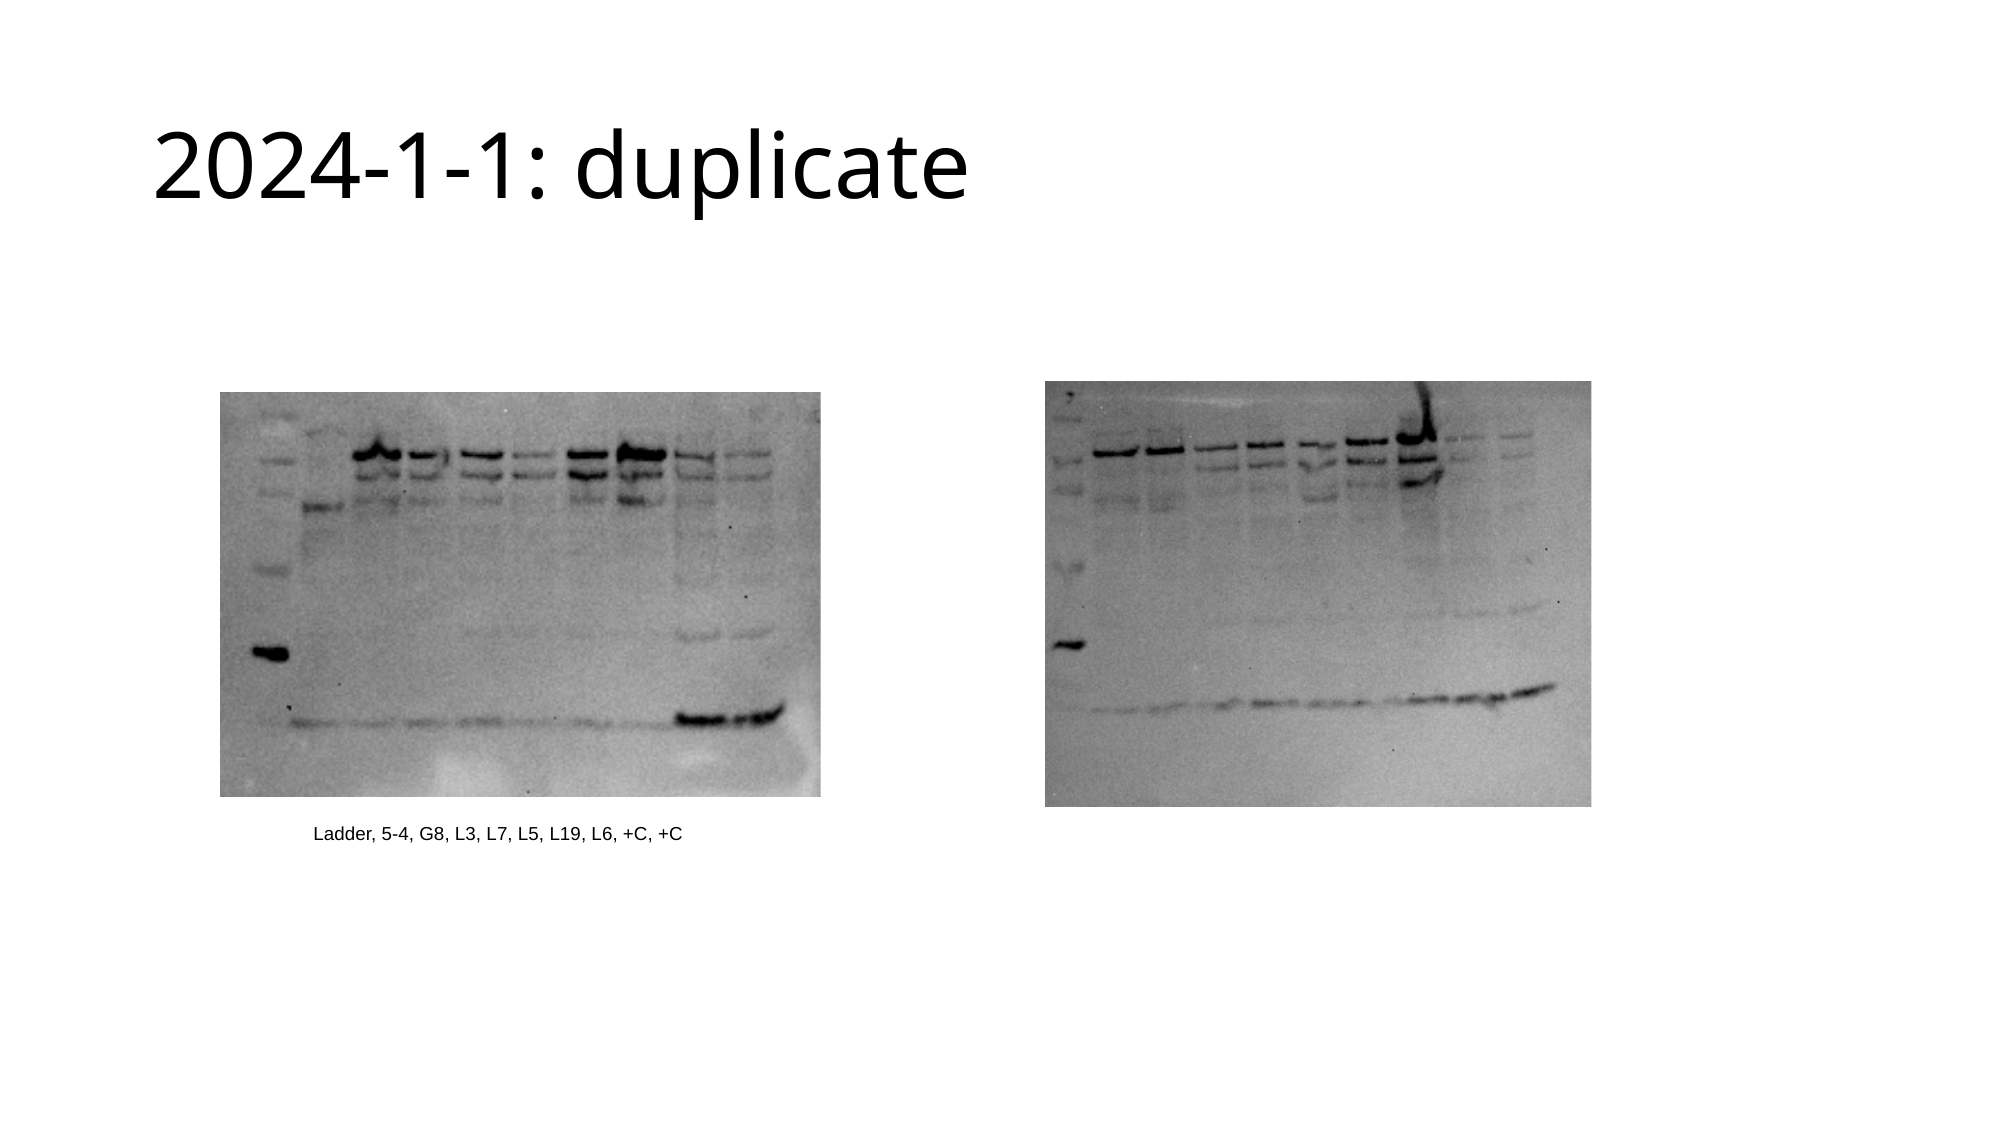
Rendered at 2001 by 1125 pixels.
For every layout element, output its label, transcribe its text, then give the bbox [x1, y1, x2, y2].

picture [1044, 381, 1592, 807]
picture [219, 392, 821, 797]
title 2024-1-1: duplicate [137, 59, 1863, 278]
text_box Ladder, 5-4, G8, L3, L7, L5, L19, L6, +C, +C [298, 814, 1012, 851]
